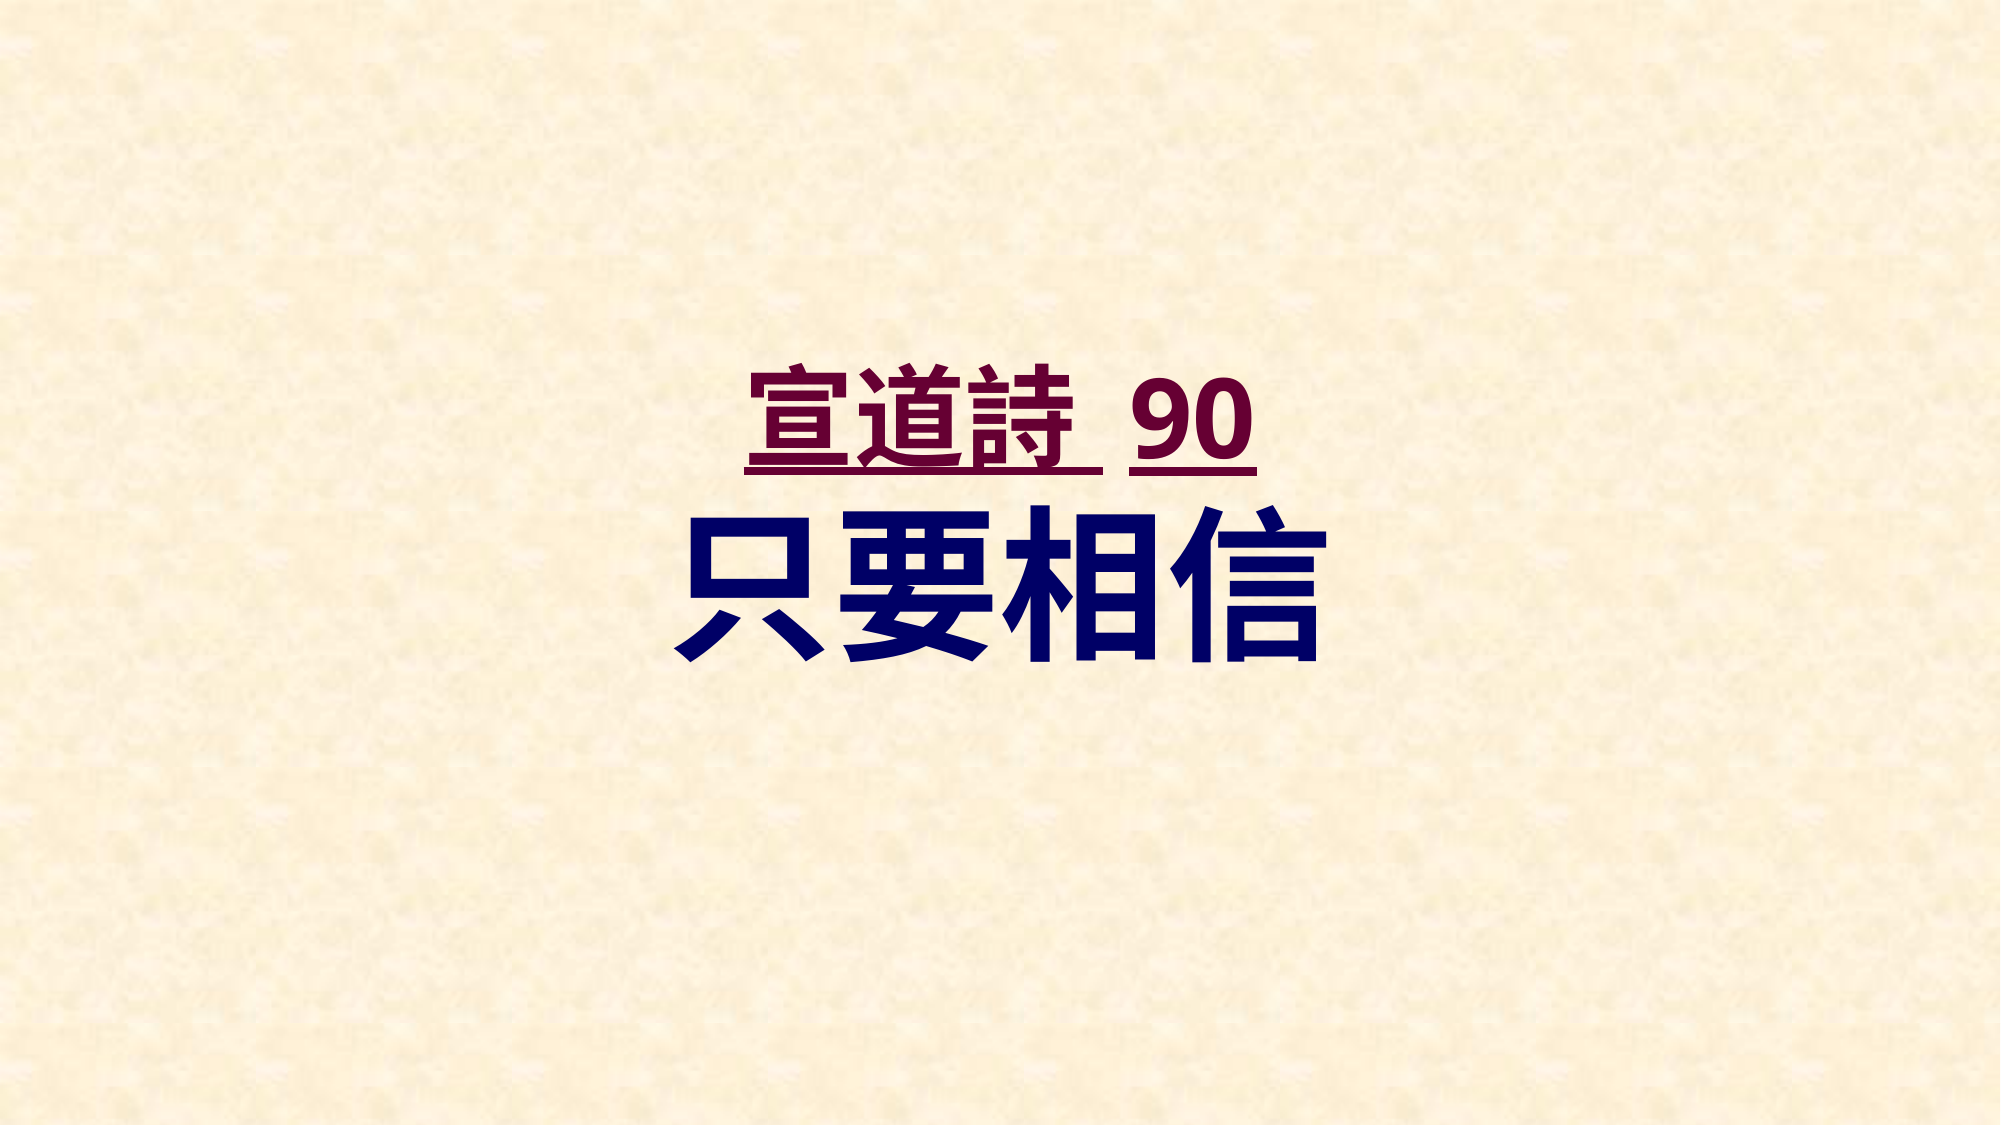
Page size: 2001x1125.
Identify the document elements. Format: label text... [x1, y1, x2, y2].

picture [0, 0, 2001, 1125]
title 宣道詩 90 只要相信 [0, 420, 2000, 609]
